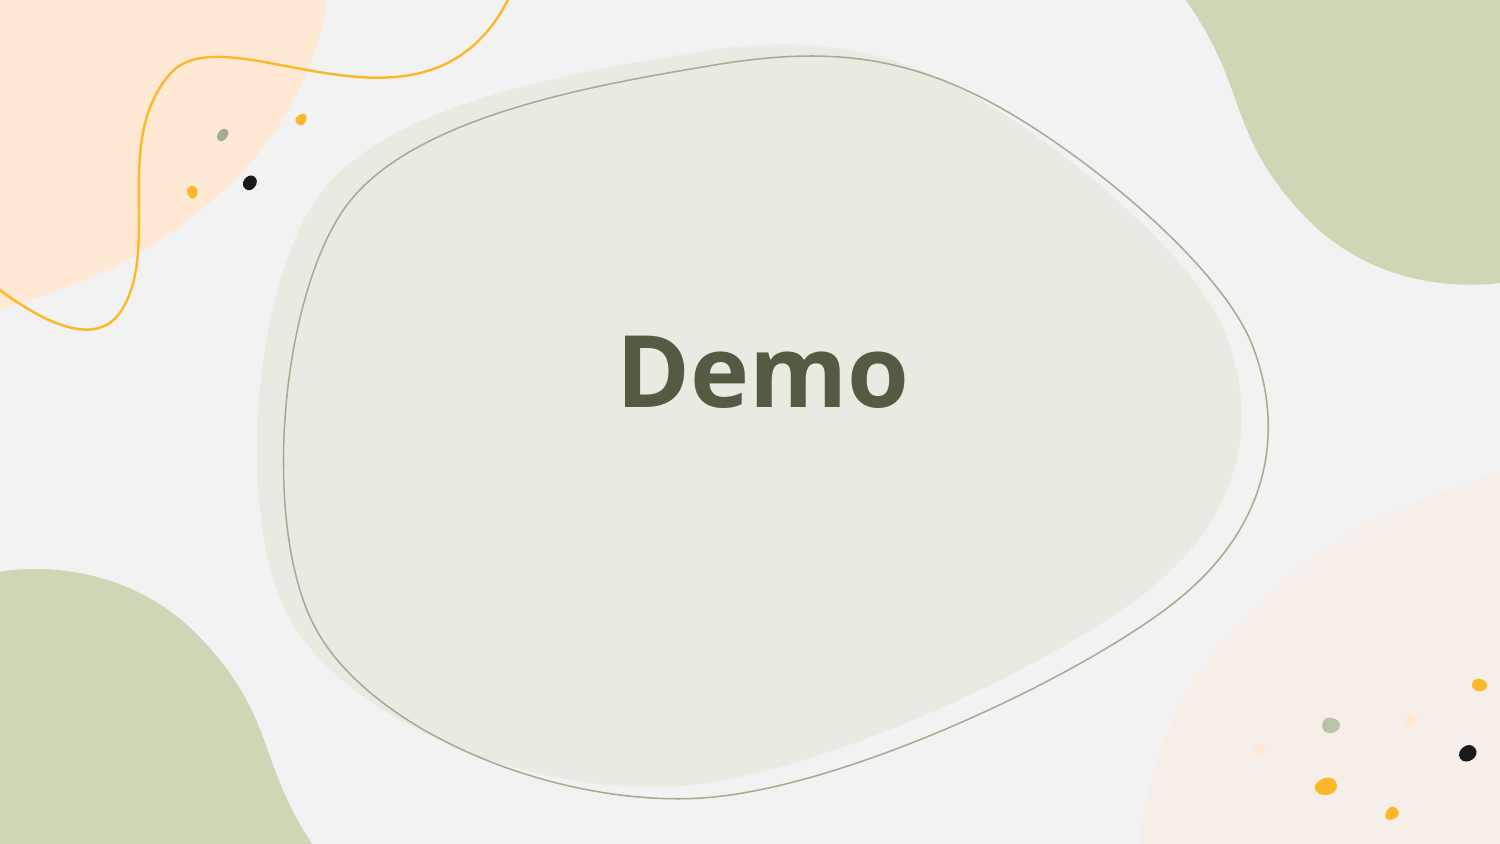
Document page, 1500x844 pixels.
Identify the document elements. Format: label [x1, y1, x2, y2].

text_box [210, 78, 280, 228]
text_box [0, 55, 250, 331]
text_box [1291, 623, 1475, 834]
text_box [475, 0, 510, 42]
text_box [255, 43, 1270, 801]
